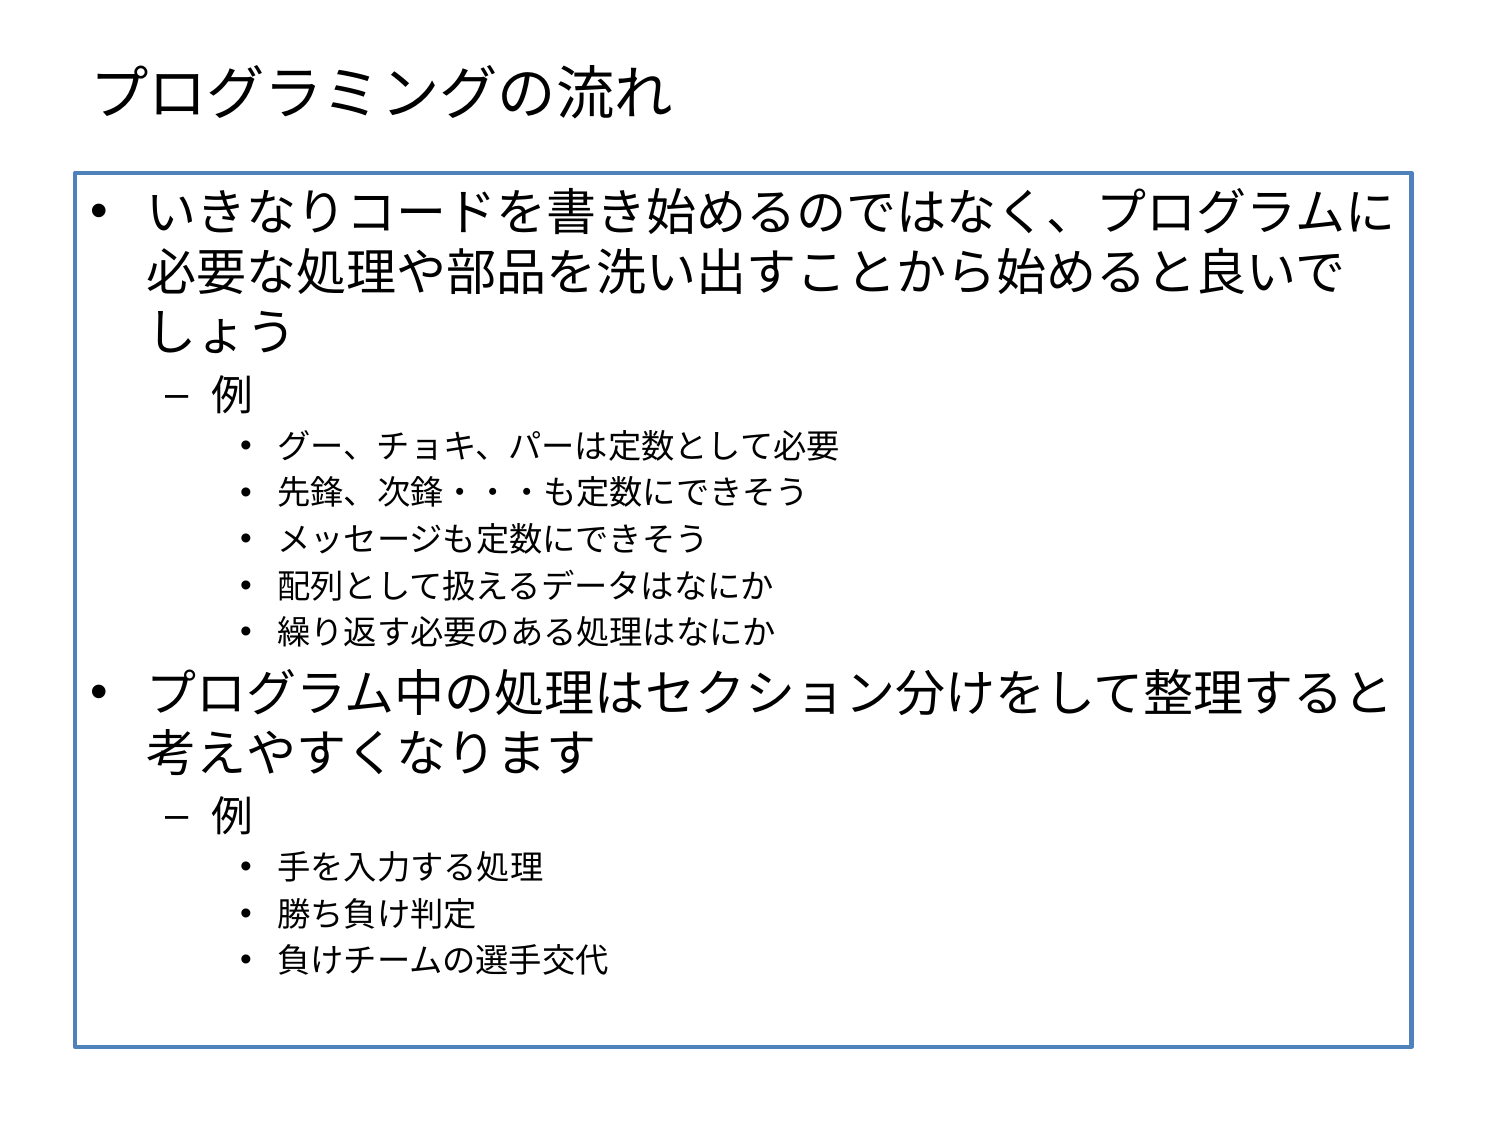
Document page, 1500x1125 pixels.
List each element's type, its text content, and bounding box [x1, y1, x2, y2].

list いきなりコードを書き始めるのではなく、プログラムに必要な処理や部品を洗い出すことから始めると良いでしょう 例 グー、チョキ、パーは定数として必要 先鋒、次鋒・・・も定数にできそう メッセージも定数にできそう 配列として扱えるデータはなにか 繰り返す必要のある処理はなにか プログラム中の処理はセクション分けをして整理すると考えやすくなります 例 手を入力する処理 勝ち負け判定 負けチームの選手交代 [73, 171, 1414, 1049]
title プログラミングの流れ [75, 45, 1022, 138]
